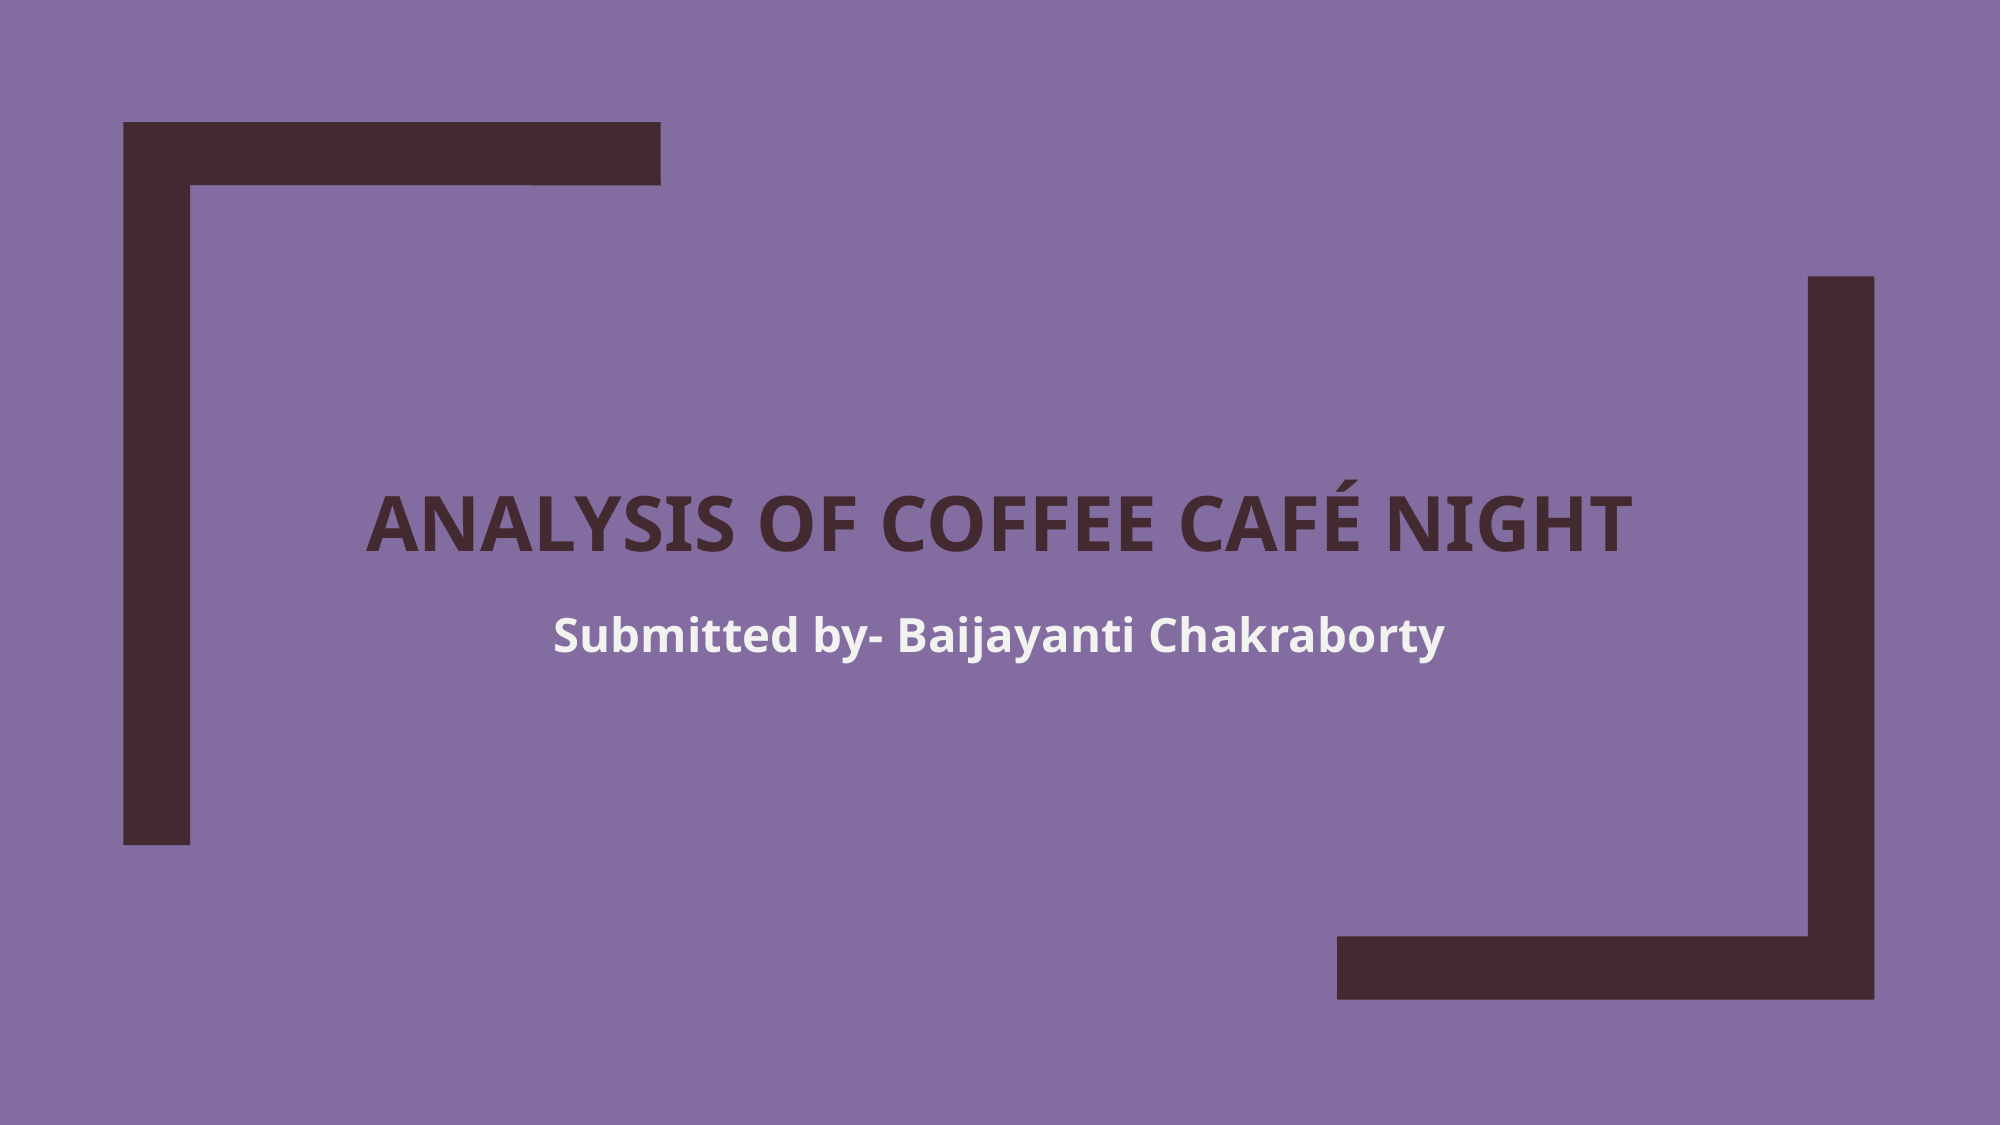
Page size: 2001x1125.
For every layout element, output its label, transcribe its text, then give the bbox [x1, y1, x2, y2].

title Analysis of Coffee Café night [249, 433, 1750, 576]
subtitle Submitted by- Baijayanti Chakraborty [249, 590, 1750, 670]
